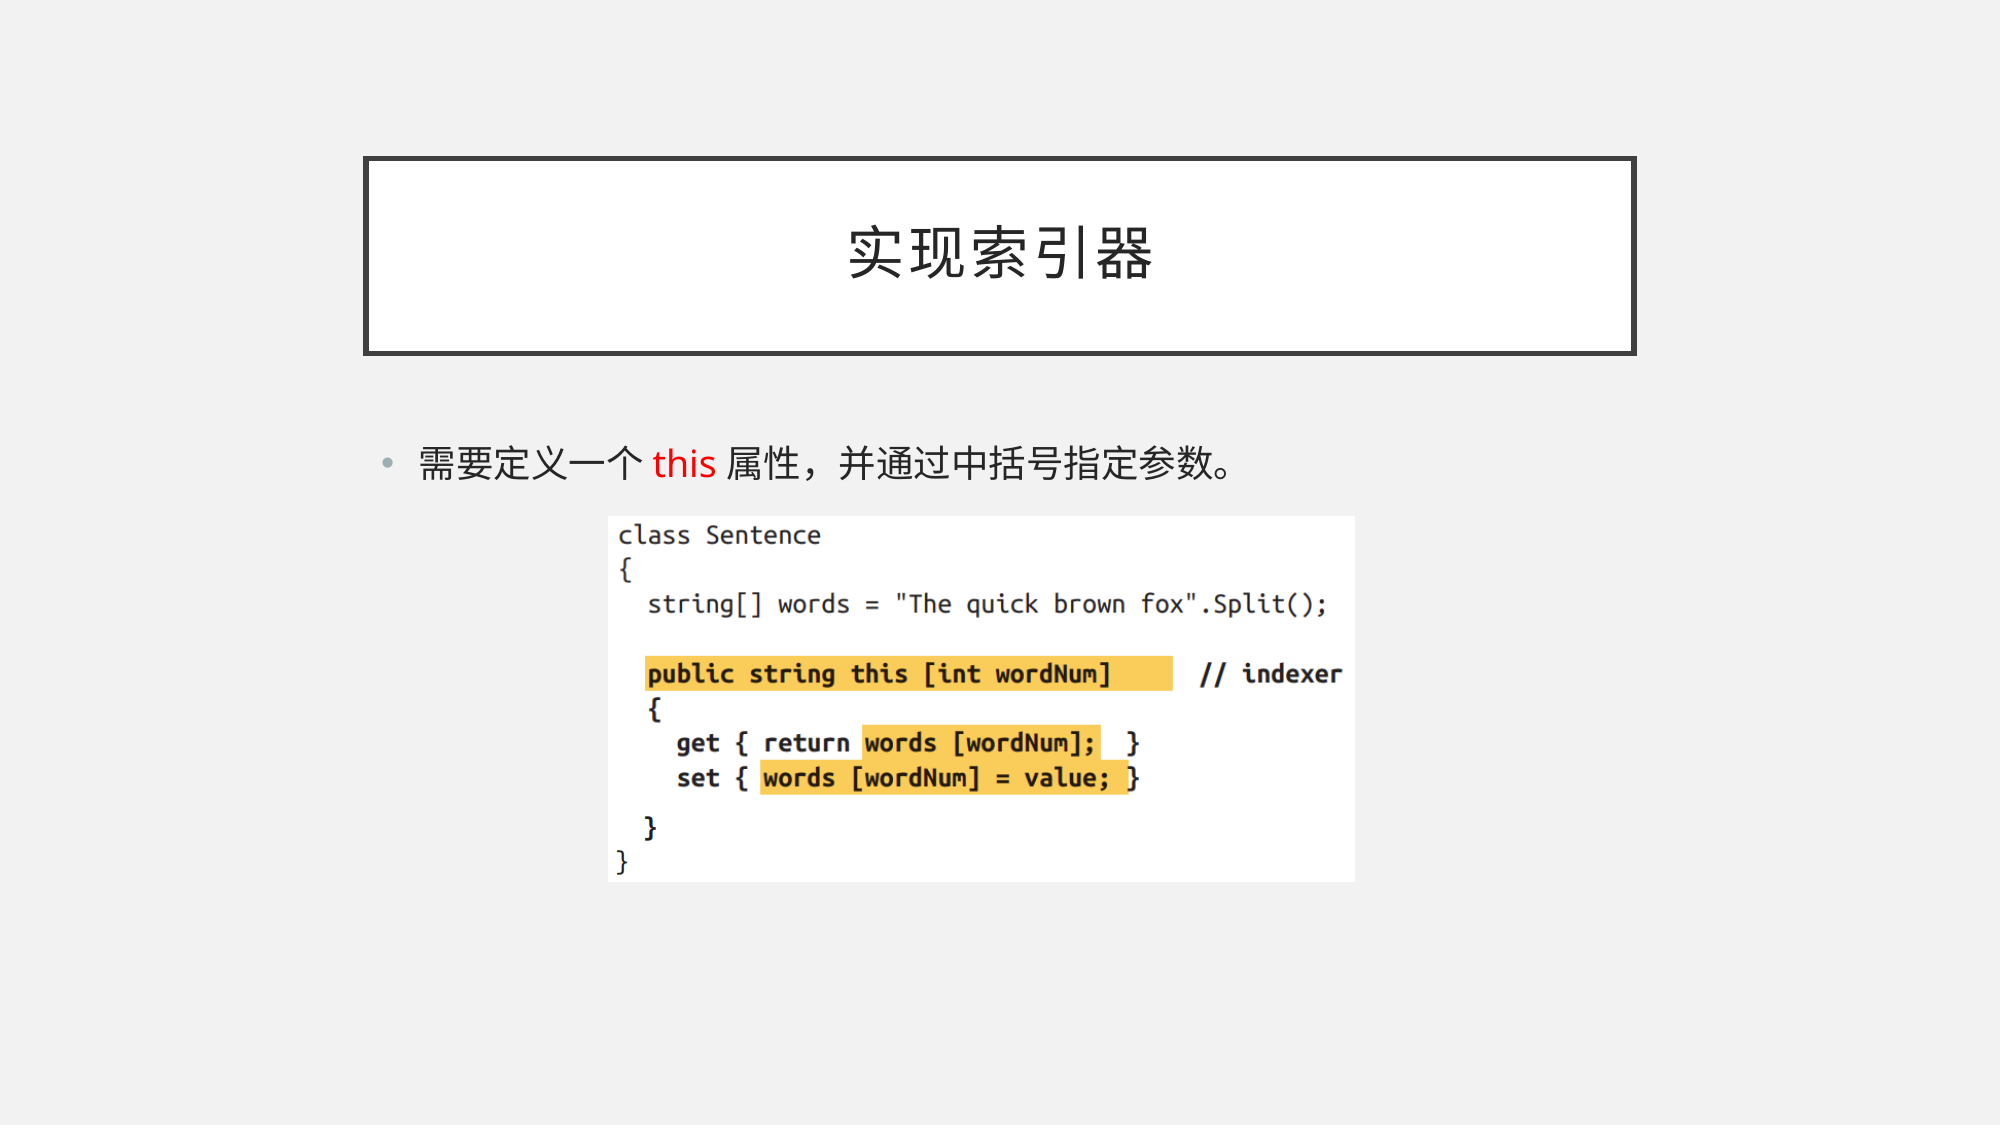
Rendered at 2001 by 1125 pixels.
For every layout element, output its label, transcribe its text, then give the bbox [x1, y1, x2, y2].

list 需要定义一个this属性，并通过中括号指定参数。 [366, 432, 1634, 942]
title 实现索引器 [363, 156, 1637, 356]
picture [608, 516, 1355, 882]
